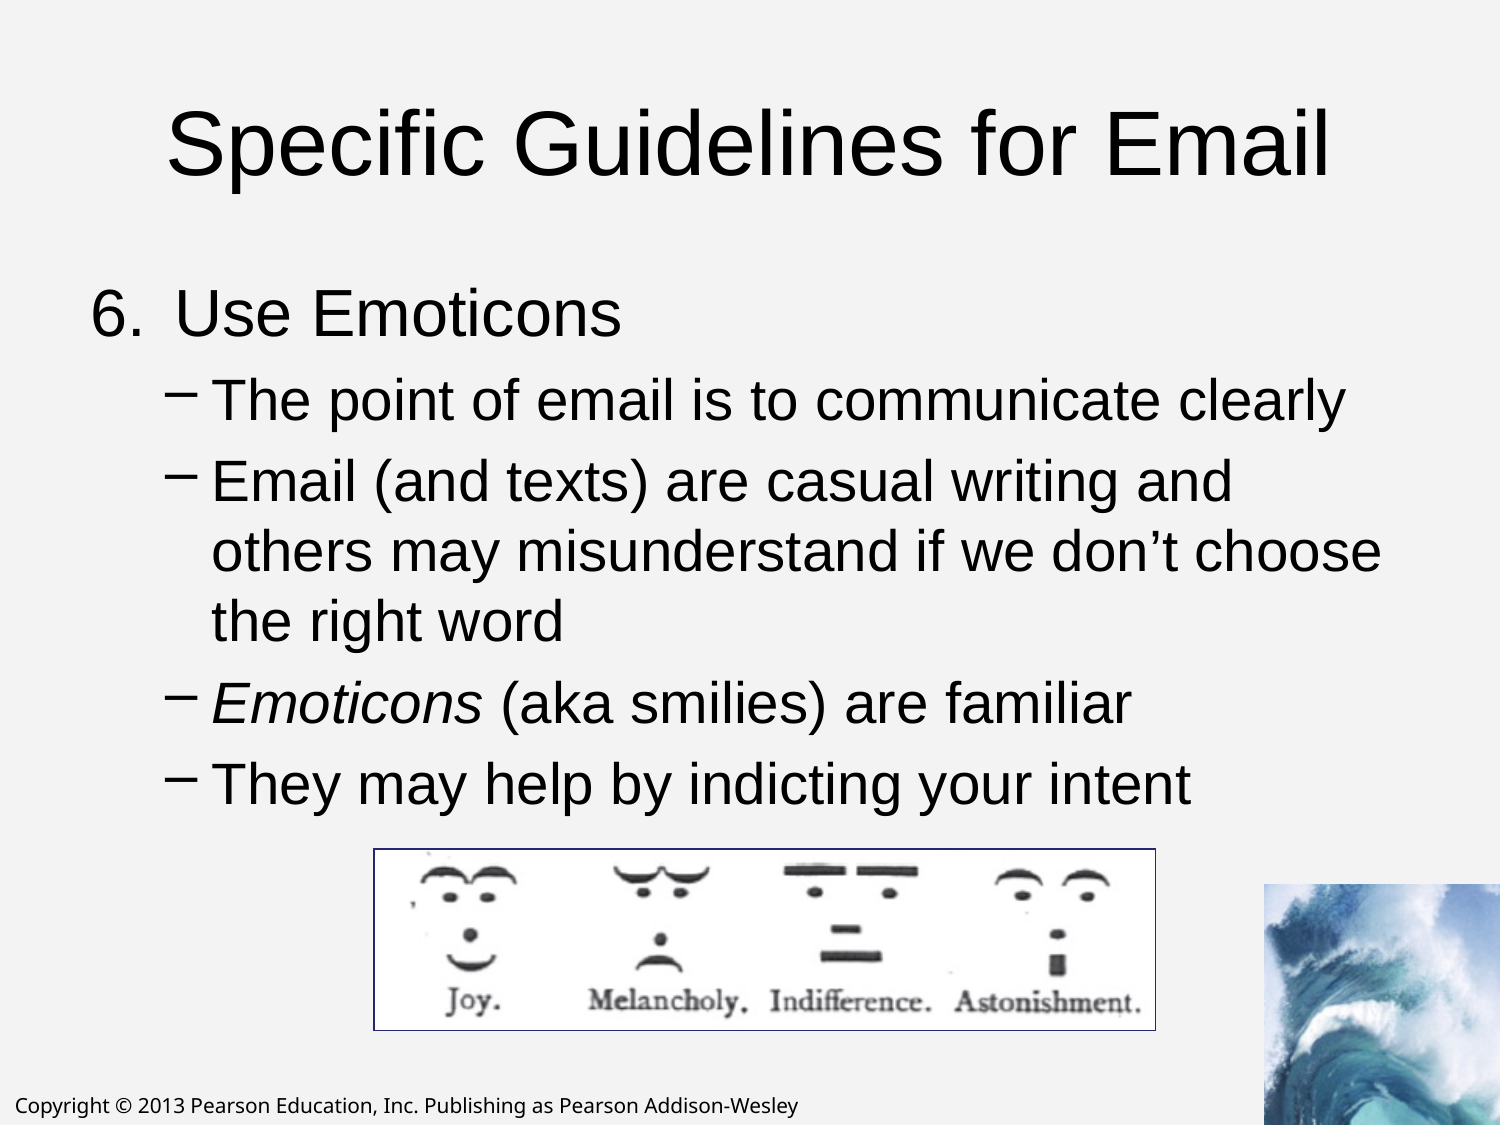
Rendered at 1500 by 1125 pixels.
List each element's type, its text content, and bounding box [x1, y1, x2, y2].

title Specific Guidelines for Email [74, 44, 1426, 233]
picture [374, 849, 1155, 1030]
list Use Emoticons The point of email is to communicate clearly Email (and texts) are casual writing and others may misunderstand if we don’t choose the right word Emoticons (aka smilies) are familiar They may help by indicting your intent [74, 262, 1426, 1006]
picture [1264, 884, 1500, 1125]
